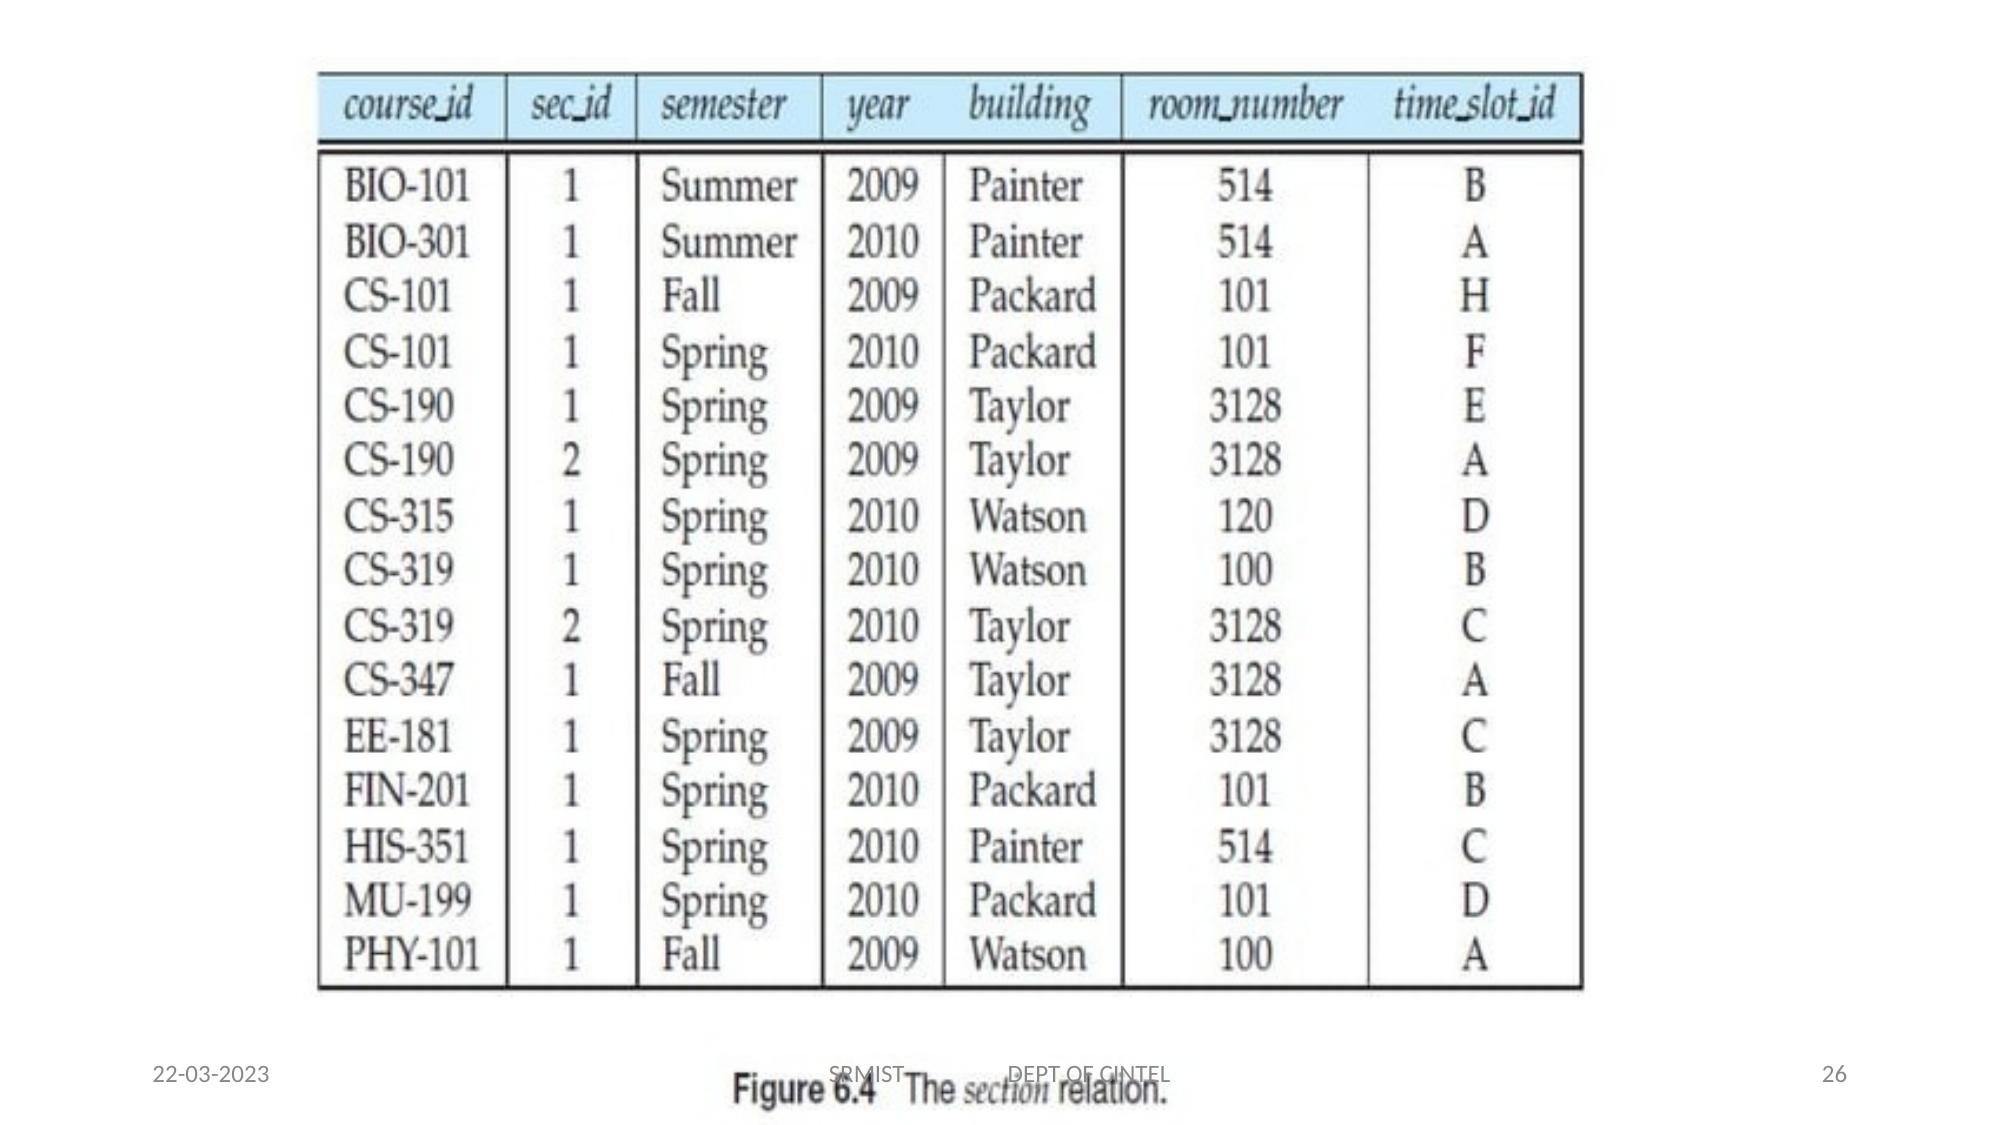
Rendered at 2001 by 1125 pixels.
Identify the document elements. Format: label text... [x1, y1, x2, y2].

picture [292, 56, 1606, 1125]
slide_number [137, 1042, 287, 1103]
slide_number ‹#› [1609, 1042, 1863, 1103]
